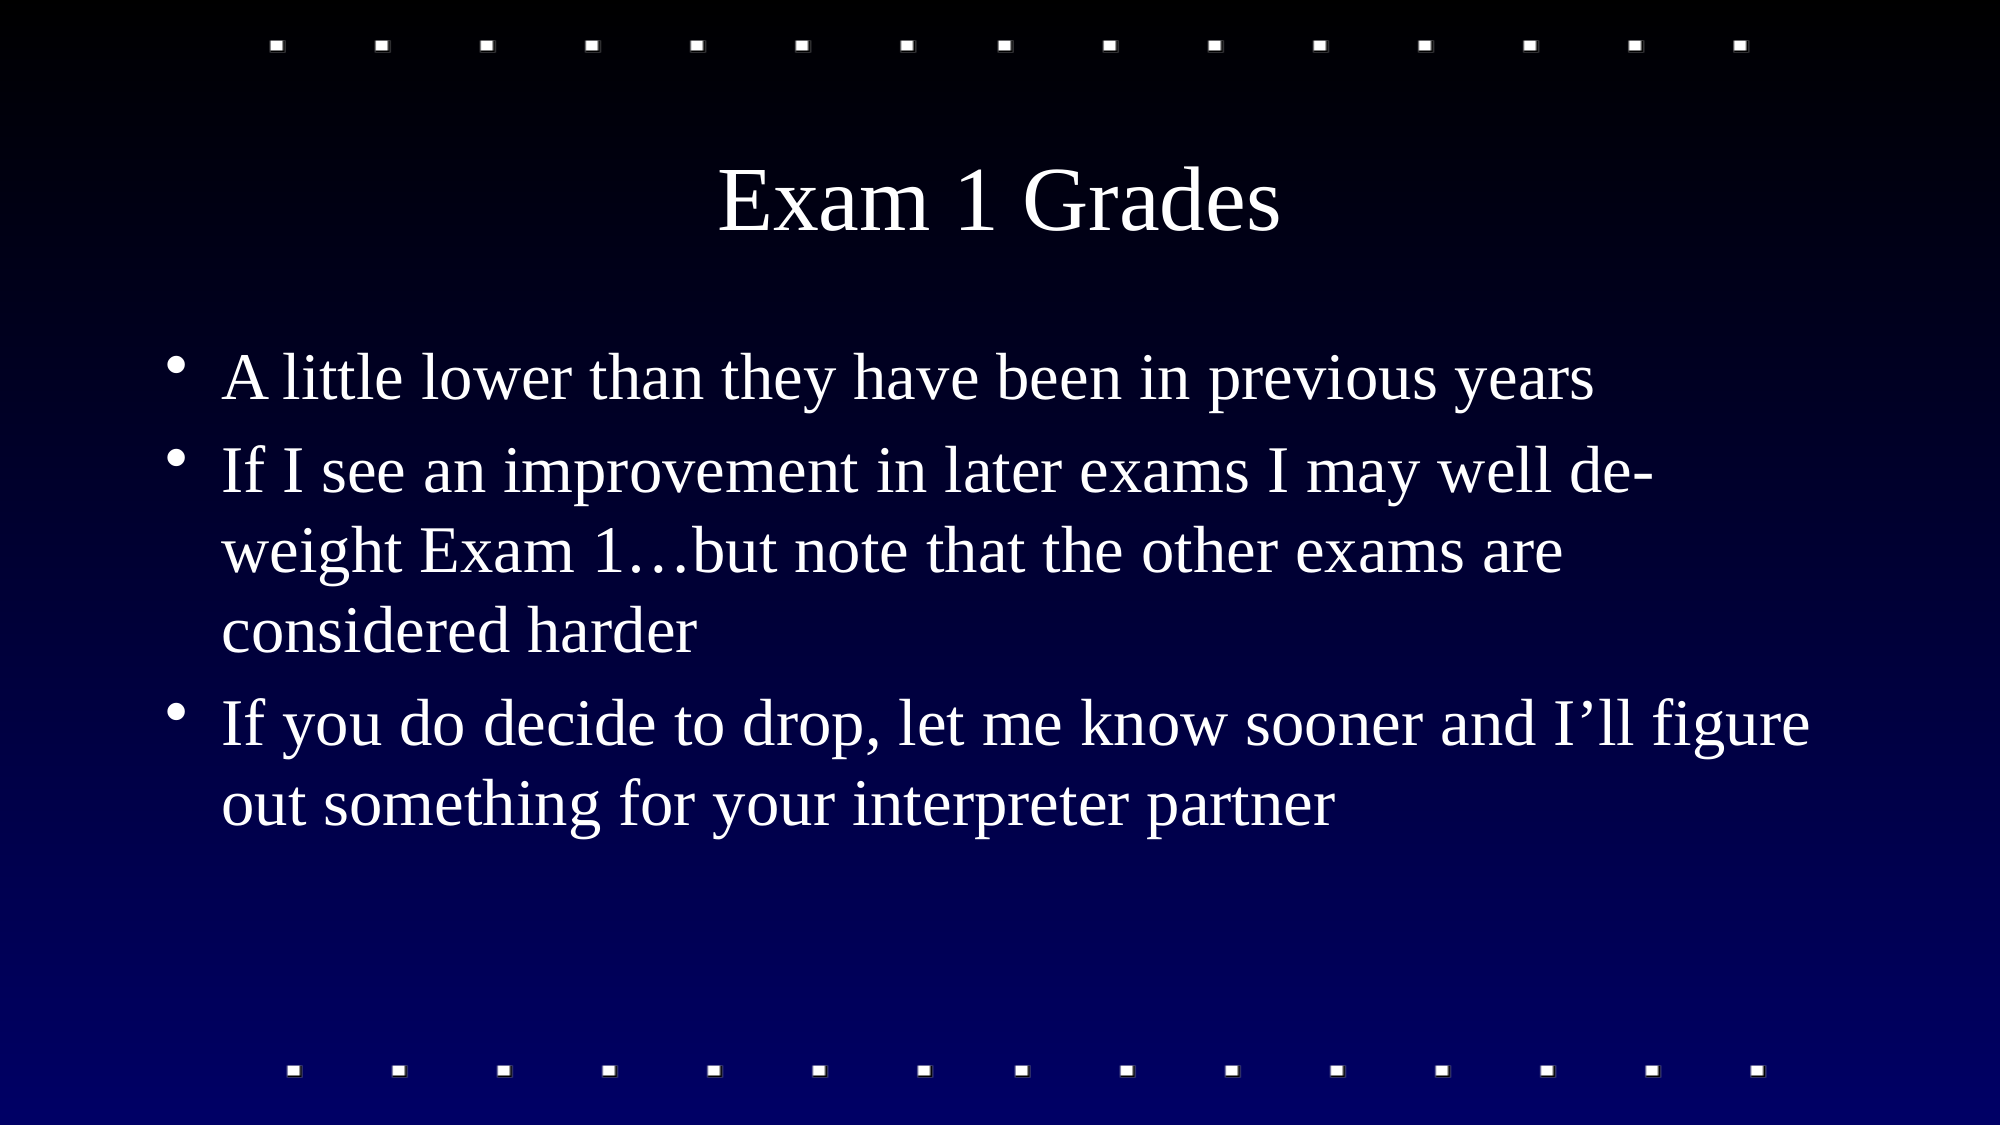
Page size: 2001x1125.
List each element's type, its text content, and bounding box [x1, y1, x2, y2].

title Exam 1 Grades [149, 99, 1851, 288]
picture [283, 1062, 1784, 1082]
picture [266, 37, 1767, 57]
list A little lower than they have been in previous years If I see an improvement in later exams I may well de-weight Exam 1…but note that the other exams are considered harder If you do decide to drop, let me know sooner and I’ll figure out something for your interpreter partner [149, 324, 1851, 1001]
